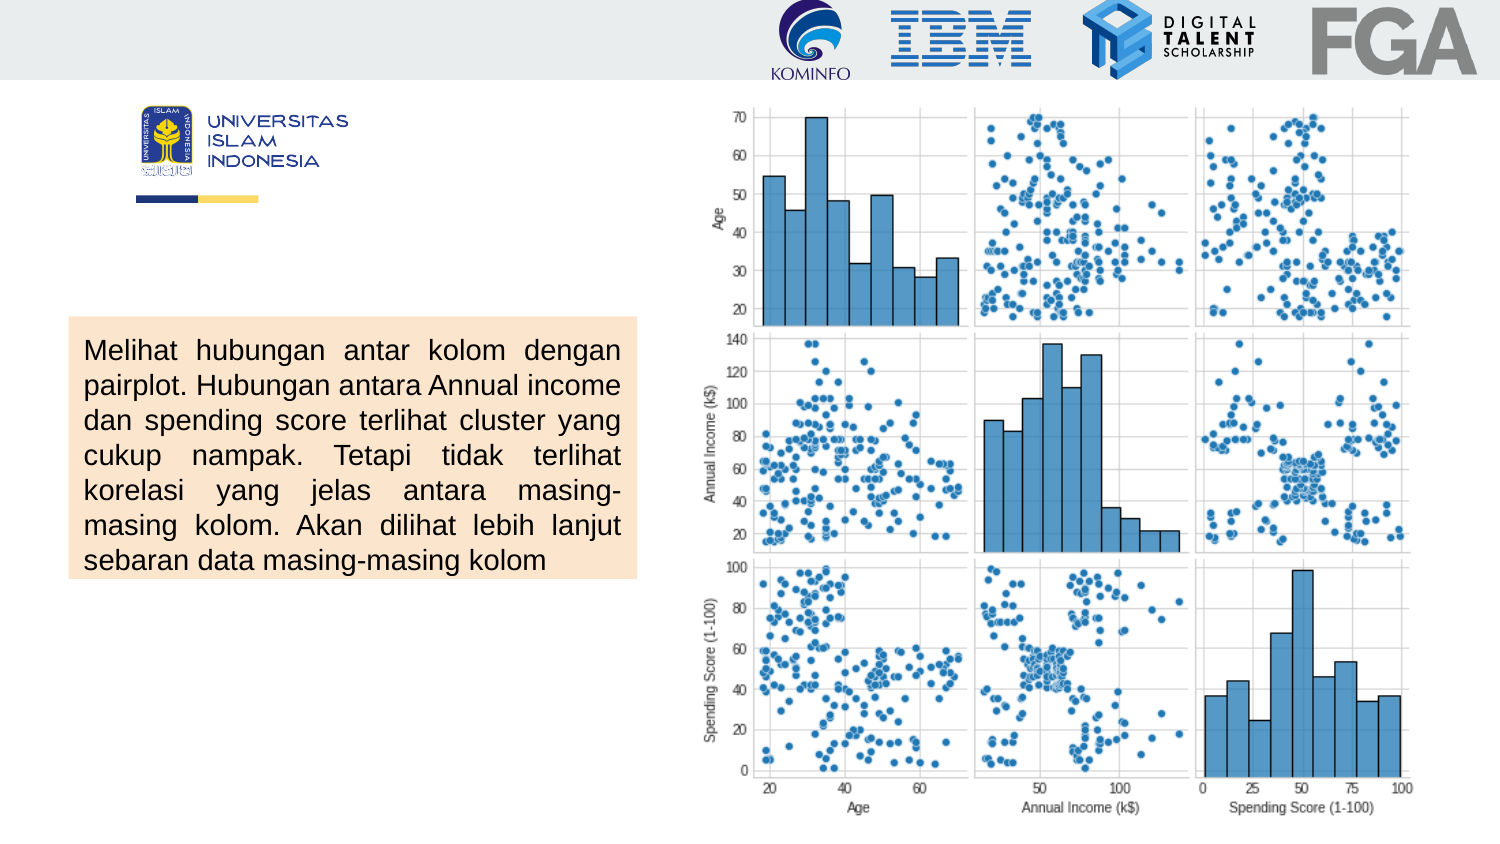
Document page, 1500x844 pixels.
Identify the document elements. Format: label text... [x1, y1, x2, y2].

picture [127, 86, 362, 196]
picture [886, 6, 1036, 71]
picture [696, 98, 1423, 825]
picture [772, 0, 850, 80]
text_box Melihat hubungan antar kolom dengan pairplot. Hubungan antara Annual income dan spending score terlihat cluster yang cukup nampak. Tetapi tidak terlihat korelasi yang jelas antara masing-masing kolom. Akan dilihat lebih lanjut sebaran data masing-masing kolom [68, 316, 638, 579]
picture [1072, 0, 1269, 83]
